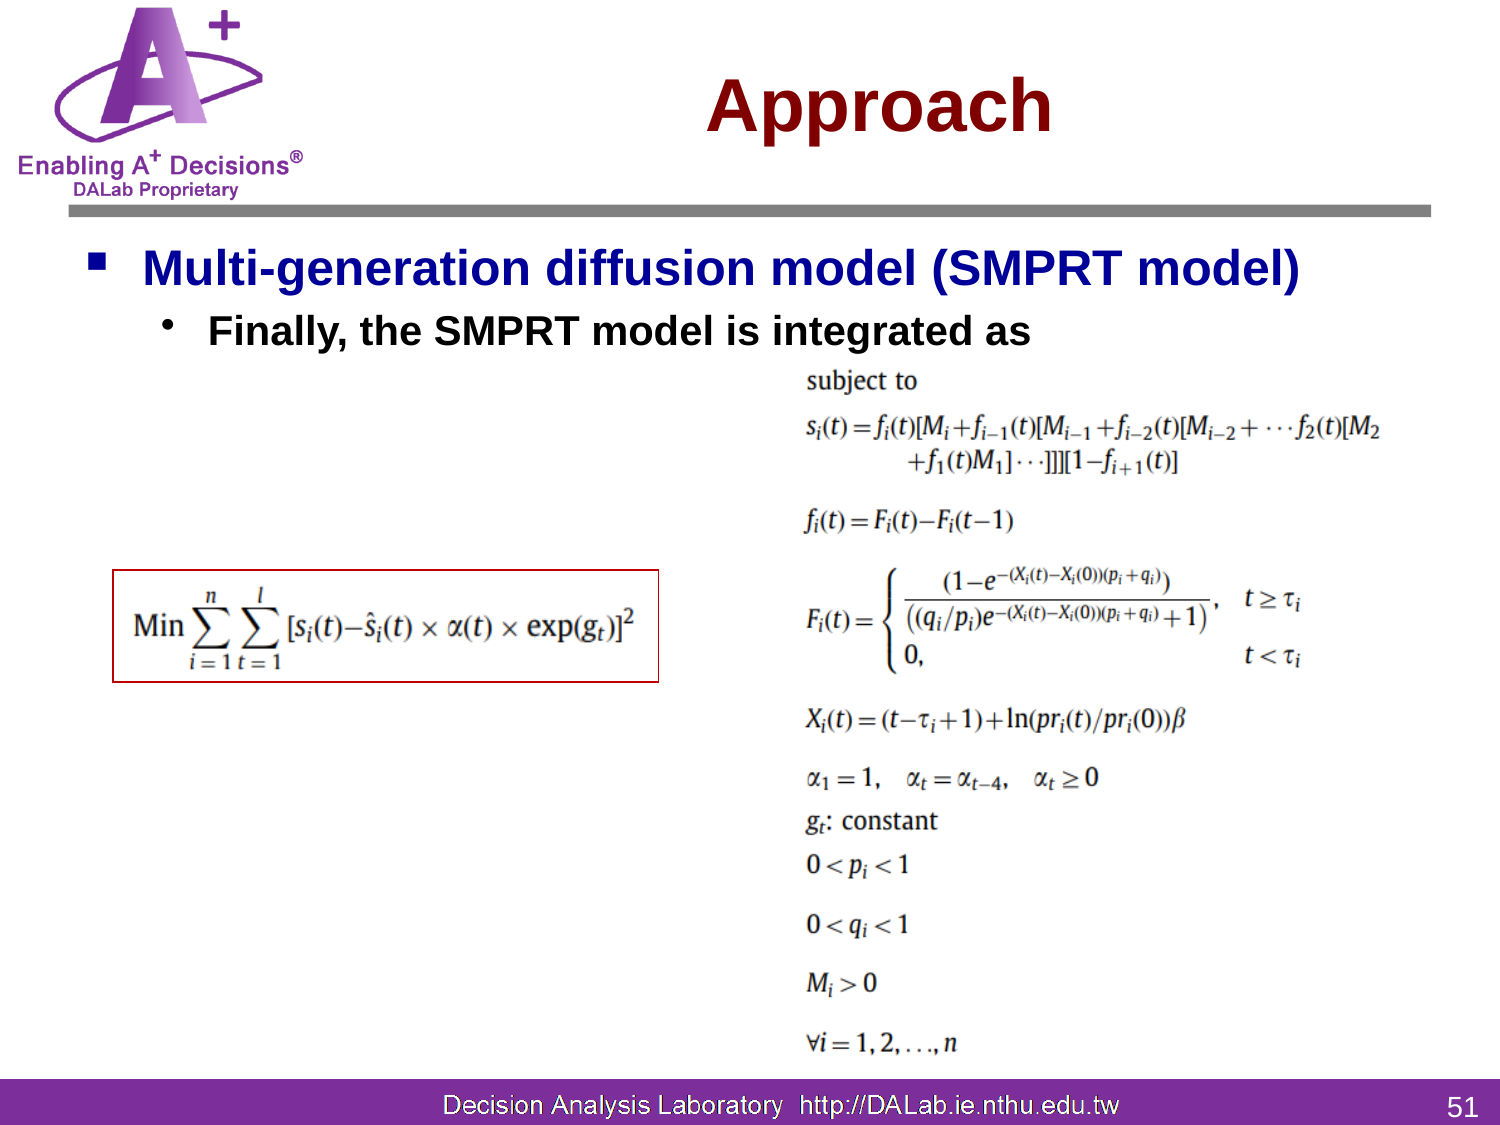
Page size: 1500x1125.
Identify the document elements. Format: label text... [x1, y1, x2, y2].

list Multi-generation diffusion model (SMPRT model) Finally, the SMPRT model is integrated as [70, 228, 1430, 1024]
slide_number 51 [1143, 1080, 1495, 1125]
picture [113, 570, 658, 682]
picture [789, 361, 1400, 1064]
picture [0, 0, 318, 202]
title Approach [359, 23, 1400, 181]
picture [0, 1078, 1500, 1125]
